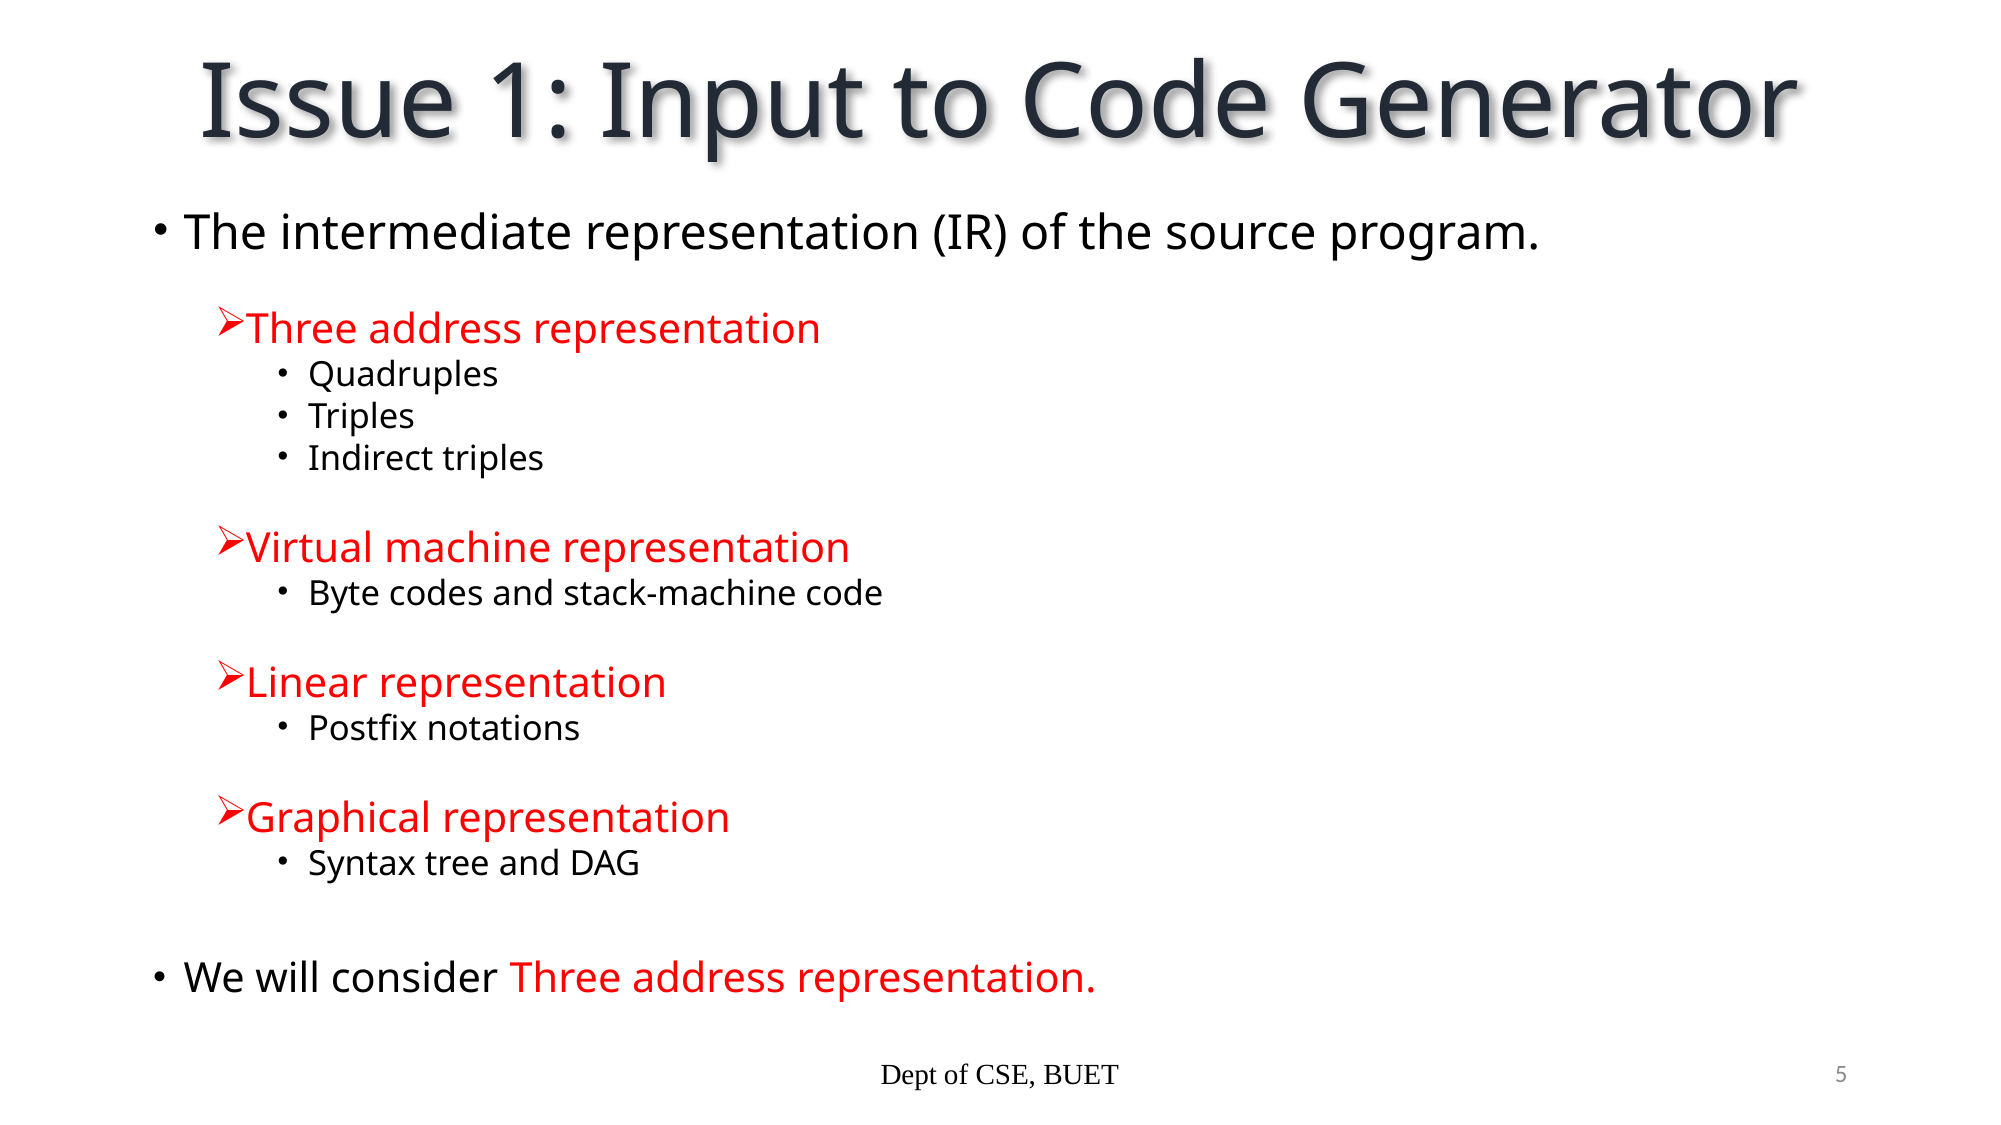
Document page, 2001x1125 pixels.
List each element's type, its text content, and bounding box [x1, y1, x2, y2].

slide_number 5 [1412, 1042, 1863, 1103]
title Issue 1: Input to Code Generator [137, 3, 1863, 204]
footer Dept of CSE, BUET [662, 1042, 1338, 1103]
list The intermediate representation (IR) of the source program. Three address representation Quadruples Triples Indirect triples Virtual machine representation Byte codes and stack-machine code Linear representation Postfix notations Graphical representation Syntax tree and DAG We will consider Three address representation. [137, 204, 1863, 1014]
